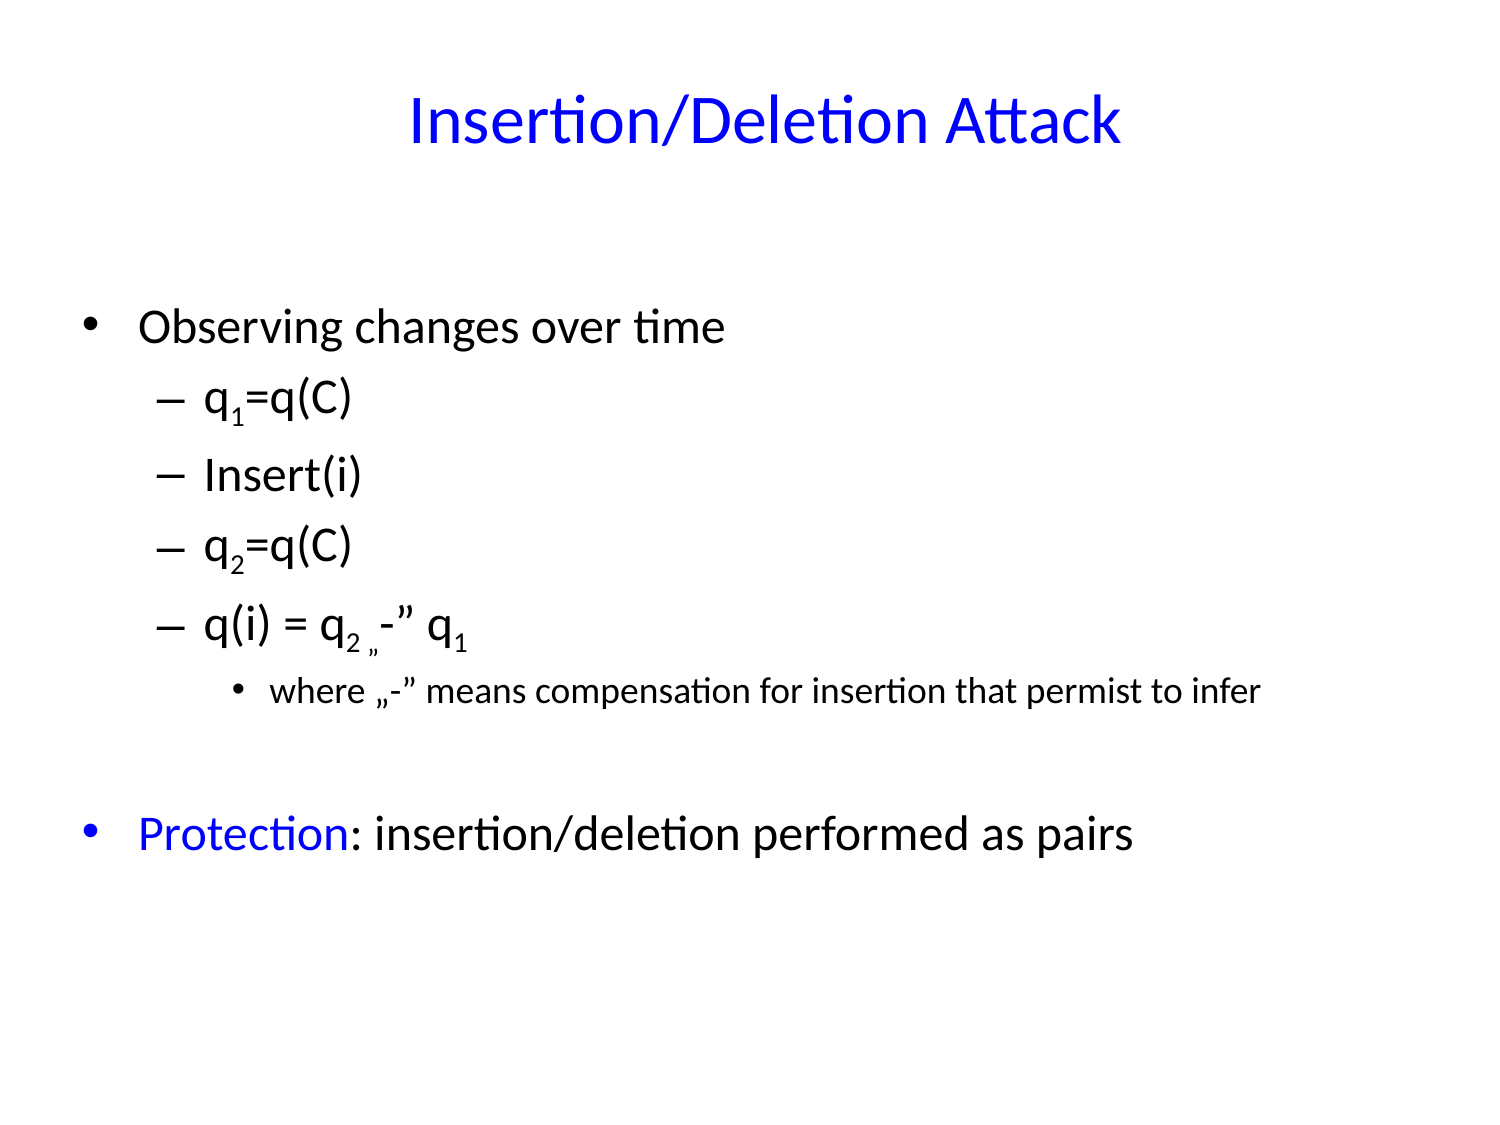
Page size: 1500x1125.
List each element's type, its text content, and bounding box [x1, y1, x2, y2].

list Observing changes over time q1=q(C) Insert(i) q2=q(C) q(i) = q2 „-” q1 where „-” means compensation for insertion that permist to infer Protection: insertion/deletion performed as pairs [66, 286, 1442, 922]
title Insertion/Deletion Attack [78, 66, 1429, 167]
